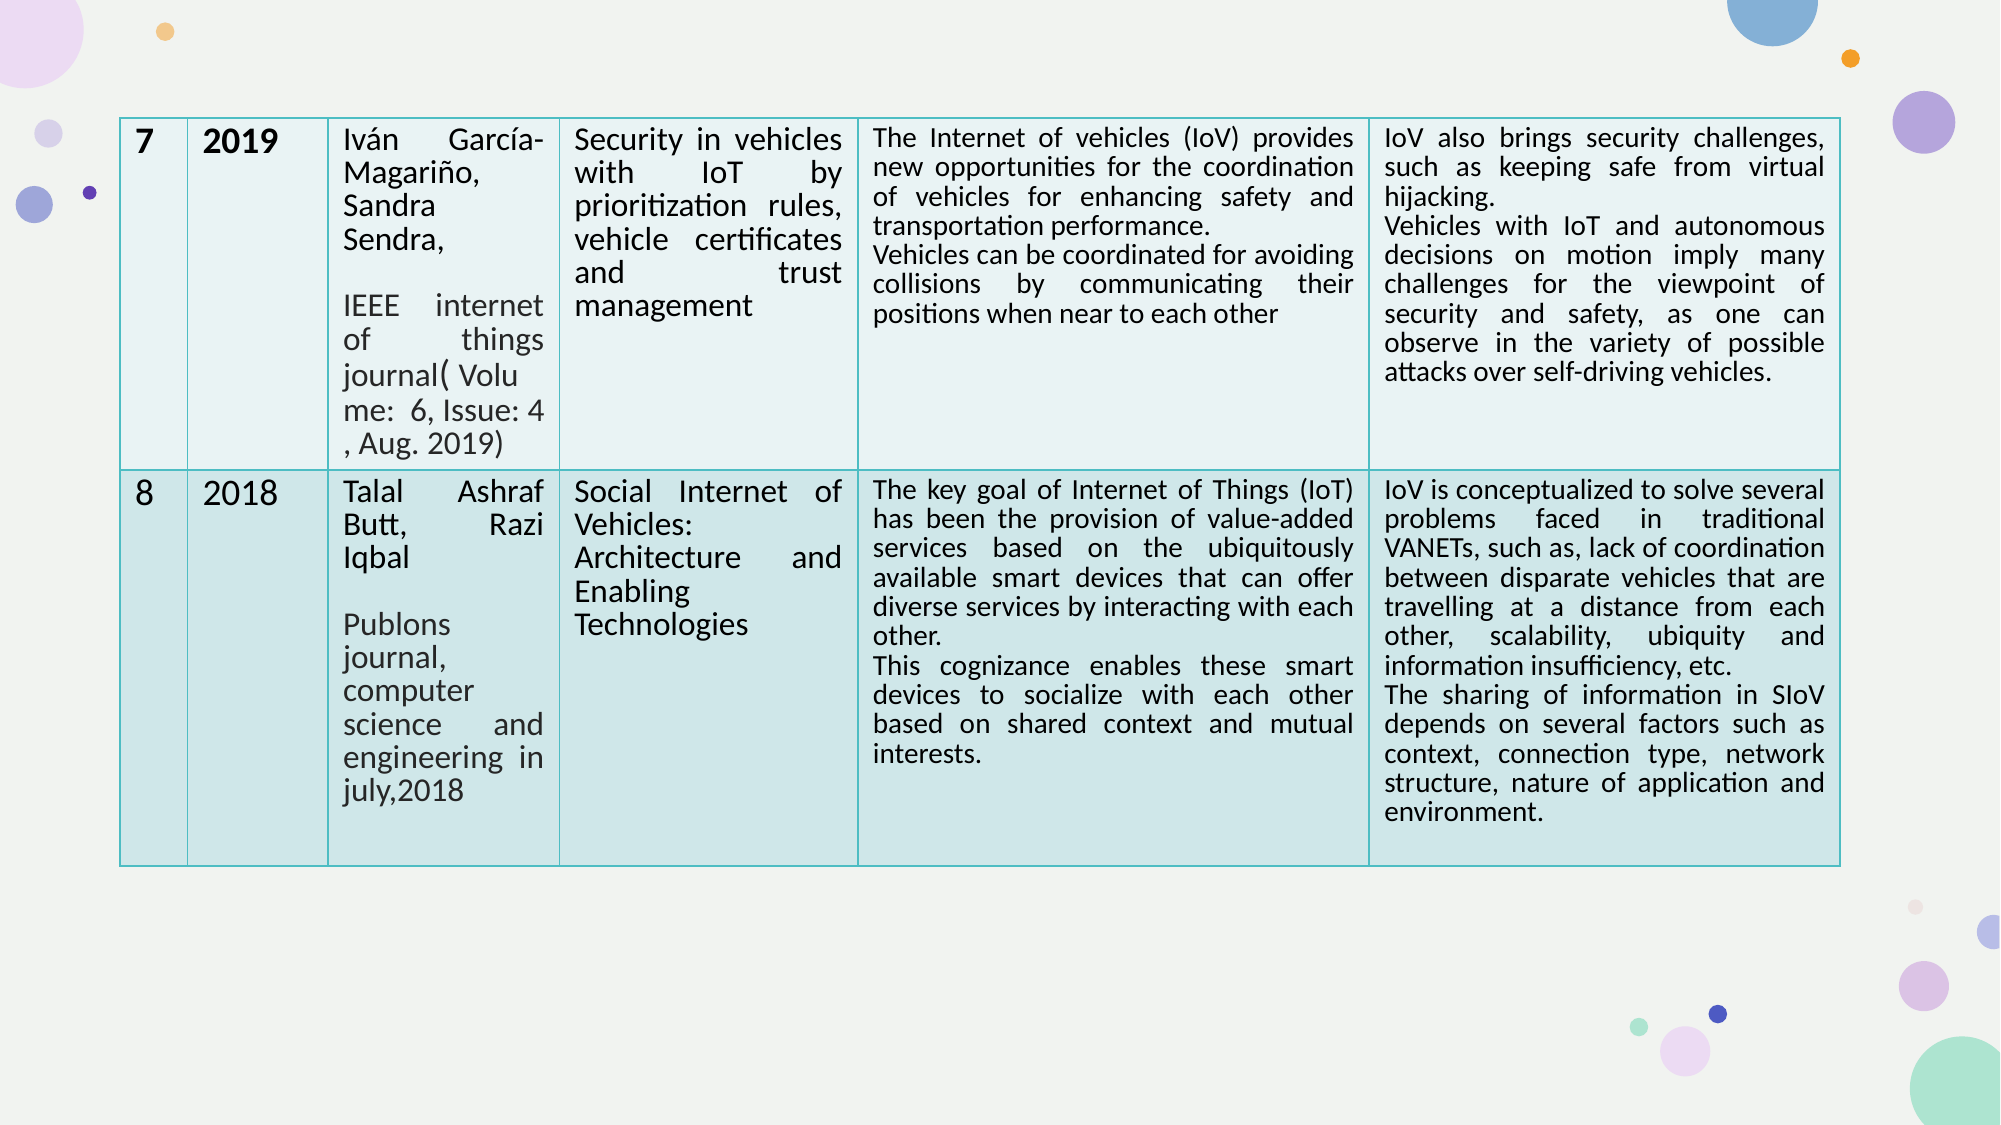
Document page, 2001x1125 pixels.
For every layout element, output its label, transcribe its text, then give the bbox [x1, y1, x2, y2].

table_header IoV also brings security challenges, such as keeping safe from virtual hijacking. Vehicles with IoT and autonomous decisions on motion imply many challenges for the viewpoint of security and safety, as one can observe in the variety of possible attacks over self-driving vehicles. [1370, 119, 1839, 469]
table_cell IoV is conceptualized to solve several problems faced in traditional VANETs, such as, lack of coordination between disparate vehicles that are travelling at a distance from each other, scalability, ubiquity and information insufficiency, etc. The sharing of information in SIoV depends on several factors such as context, connection type, network structure, nature of application and environment. [1370, 471, 1839, 865]
table_cell Talal Ashraf Butt, Razi Iqbal Publons journal, computer science and engineering in july,2018 [329, 471, 559, 865]
table_header Security in vehicles with IoT by prioritization rules, vehicle certificates and trust management [560, 119, 857, 469]
table_cell 2018 [188, 471, 327, 865]
table_cell 8 [121, 471, 187, 865]
table_cell Social Internet of Vehicles: Architecture and Enabling Technologies [560, 471, 857, 865]
table_header The Internet of vehicles (IoV) provides new opportunities for the coordination of vehicles for enhancing safety and transportation performance. Vehicles can be coordinated for avoiding collisions by communicating their positions when near to each other [859, 119, 1368, 469]
table_header 2019 [188, 119, 327, 469]
table_header Iván García-Magariño, Sandra Sendra, IEEE internet of things journal( Volume: 6, Issue: 4, Aug. 2019) [329, 119, 559, 469]
table_header 7 [121, 119, 187, 469]
table_cell The key goal of Internet of Things (IoT) has been the provision of value-added services based on the ubiquitously available smart devices that can offer diverse services by interacting with each other. This cognizance enables these smart devices to socialize with each other based on shared context and mutual interests. [859, 471, 1368, 865]
